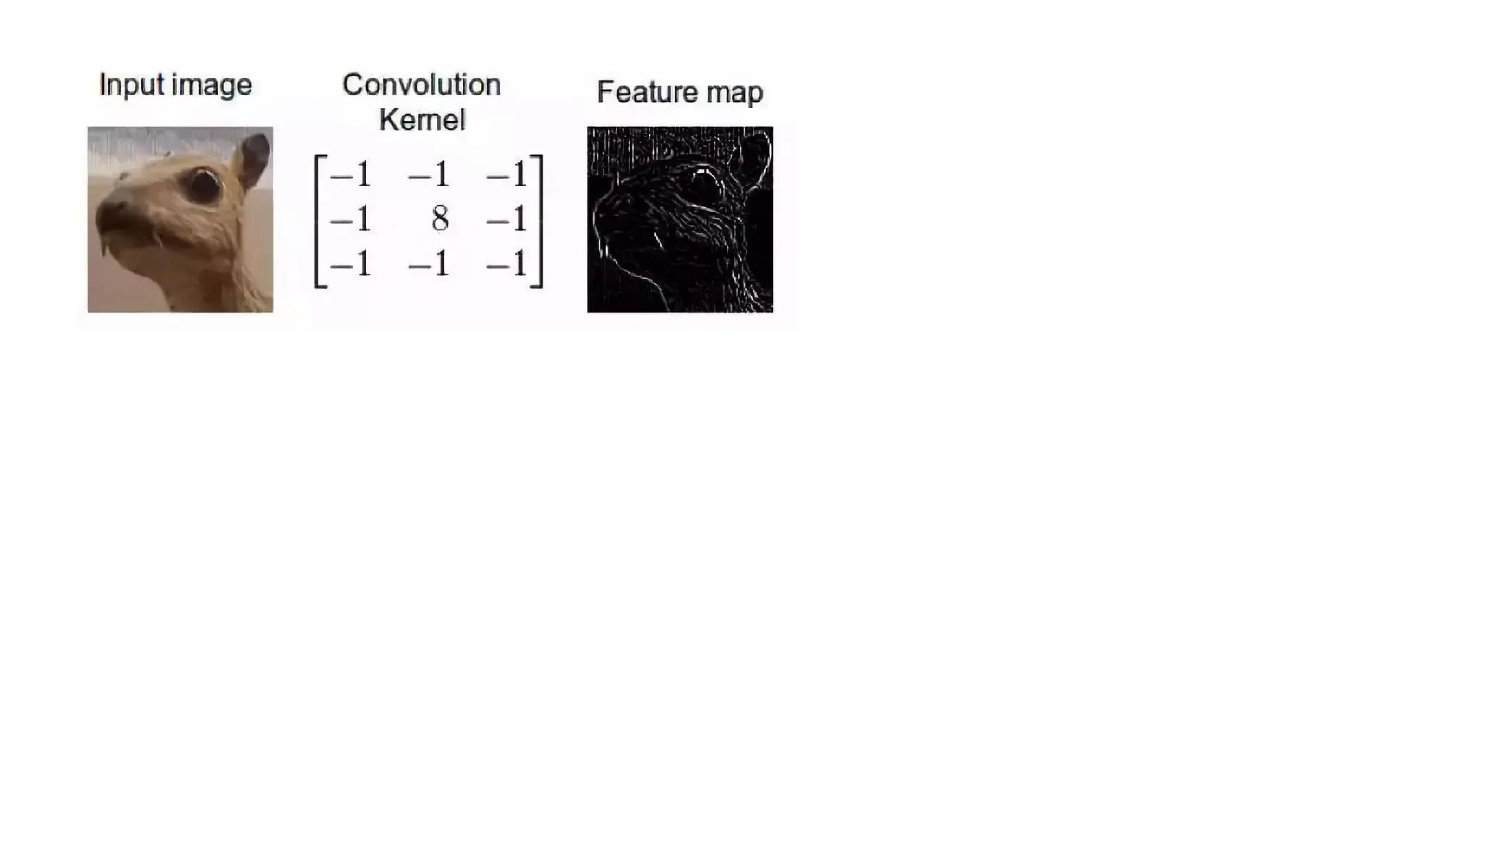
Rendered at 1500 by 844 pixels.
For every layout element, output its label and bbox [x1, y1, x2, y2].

picture [75, 50, 797, 330]
